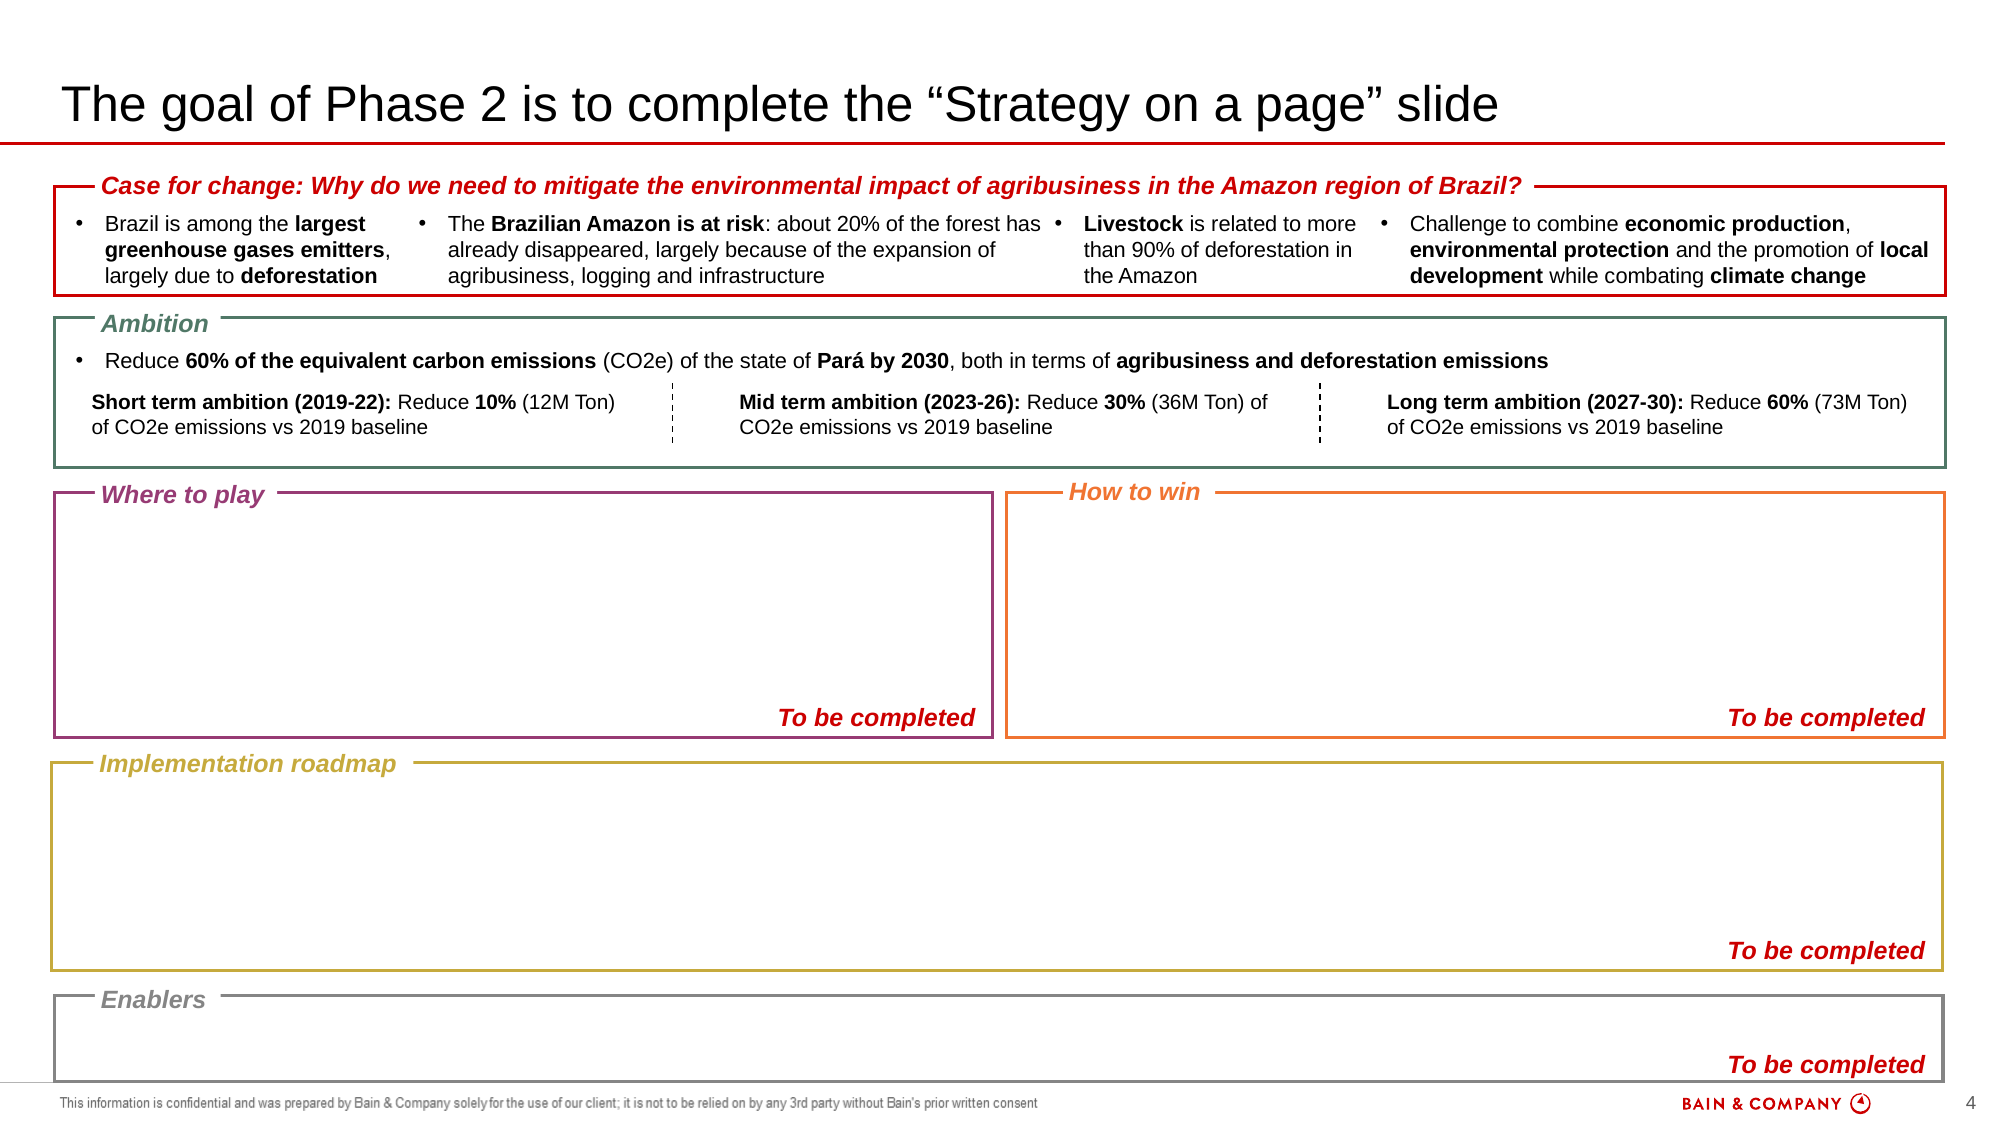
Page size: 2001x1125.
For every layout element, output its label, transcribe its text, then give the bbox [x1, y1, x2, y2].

text_box [50, 762, 1944, 972]
text_box Implementation roadmap [93, 741, 414, 784]
text_box Enablers [94, 977, 221, 1020]
text_box Mid term ambition (2023-26): Reduce 30% (36M Ton) of CO2e emissions vs 2019 baseline [733, 382, 1282, 445]
text_box To be completed [1721, 695, 1949, 738]
text_box Case for change: Why do we need to mitigate the environmental impact of agribusiness in the Amazon region of Brazil? [94, 163, 1535, 206]
text_box How to win [1063, 469, 1216, 512]
text_box The Brazilian Amazon is at risk: about 20% of the forest has already disappeared, largely because of the expansion of agribusiness, logging and infrastructure [414, 206, 1048, 294]
text_box Short term ambition (2019-22): Reduce 10% (12M Ton) of CO2e emissions vs 2019 baseline [85, 382, 634, 445]
text_box [53, 995, 1944, 1083]
text_box Ambition [94, 301, 221, 341]
text_box [53, 316, 1947, 468]
picture [51, 1089, 1103, 1119]
text_box [53, 185, 1947, 296]
text_box [53, 491, 993, 739]
text_box Challenge to combine economic production, environmental protection and the promotion of local development while combating climate change [1374, 203, 1940, 294]
text_box To be completed [771, 695, 1000, 738]
text_box To be completed [1721, 1042, 1949, 1084]
text_box [1006, 491, 1946, 739]
text_box Livestock is related to more than 90% of deforestation in the Amazon [1048, 206, 1374, 294]
text_box Brazil is among the largest greenhouse gases emitters, largely due to deforestation [69, 203, 414, 294]
title The goal of Phase 2 is to complete the “Strategy on a page” slide [54, 0, 1945, 144]
text_box Reduce 60% of the equivalent carbon emissions (CO2e) of the state of Pará by 2030, both in terms of agribusiness and deforestation emissions [69, 341, 1925, 380]
text_box To be completed [1721, 928, 1949, 971]
text_box Long term ambition (2027-30): Reduce 60% (73M Ton) of CO2e emissions vs 2019 baseline [1381, 382, 1929, 445]
text_box Where to play [94, 473, 278, 515]
